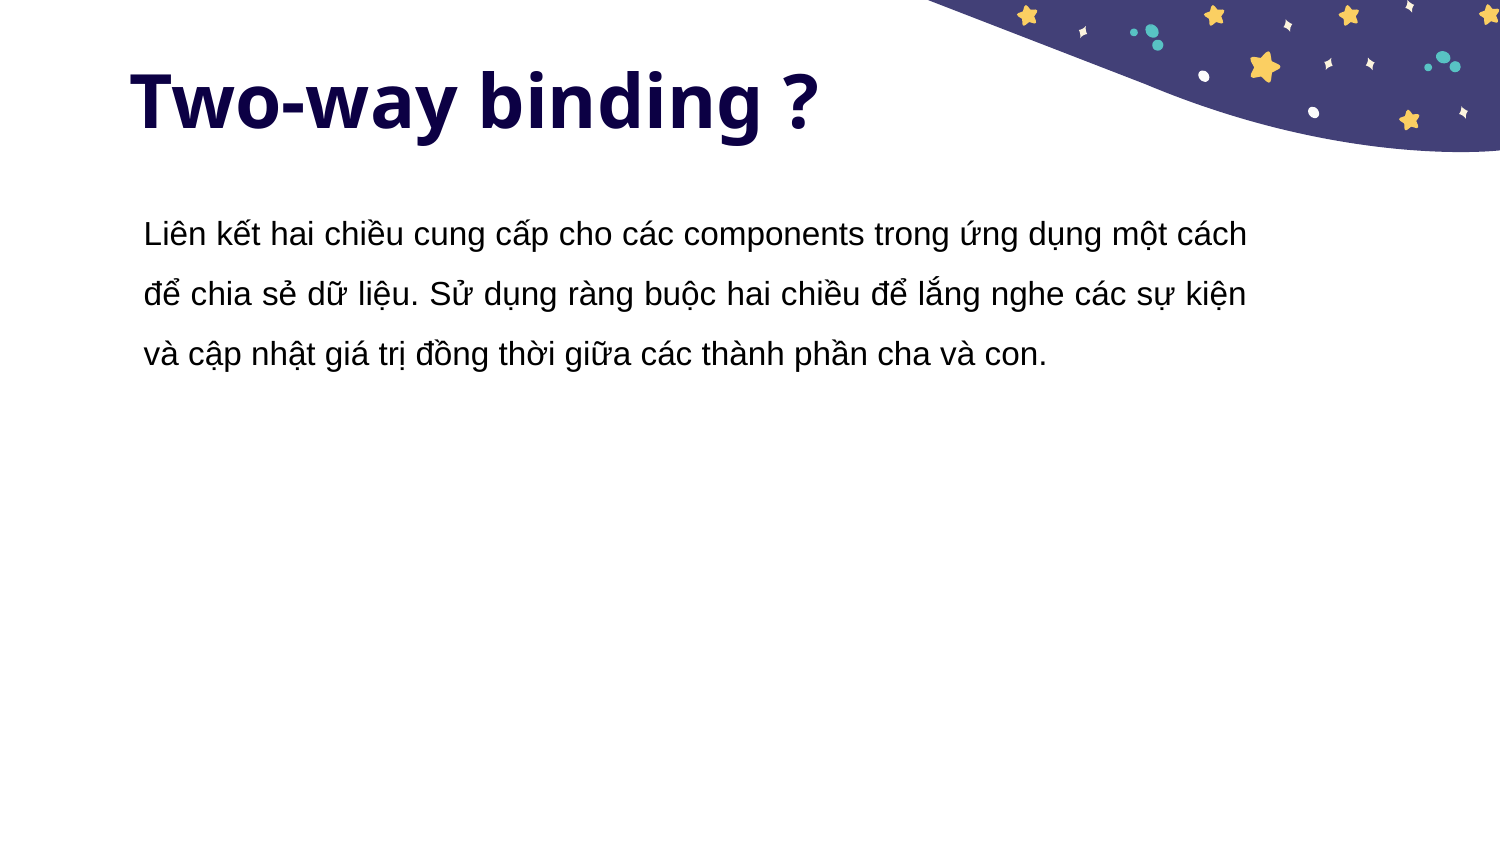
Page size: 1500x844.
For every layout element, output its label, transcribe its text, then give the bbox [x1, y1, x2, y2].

title Two-way binding ? [129, 53, 1028, 148]
text_box Liên kết hai chiều cung cấp cho các components trong ứng dụng một cách để chia sẻ dữ liệu. Sử dụng ràng buộc hai chiều để lắng nghe các sự kiện và cập nhật giá trị đồng thời giữa các thành phần cha và con. [129, 185, 1264, 380]
